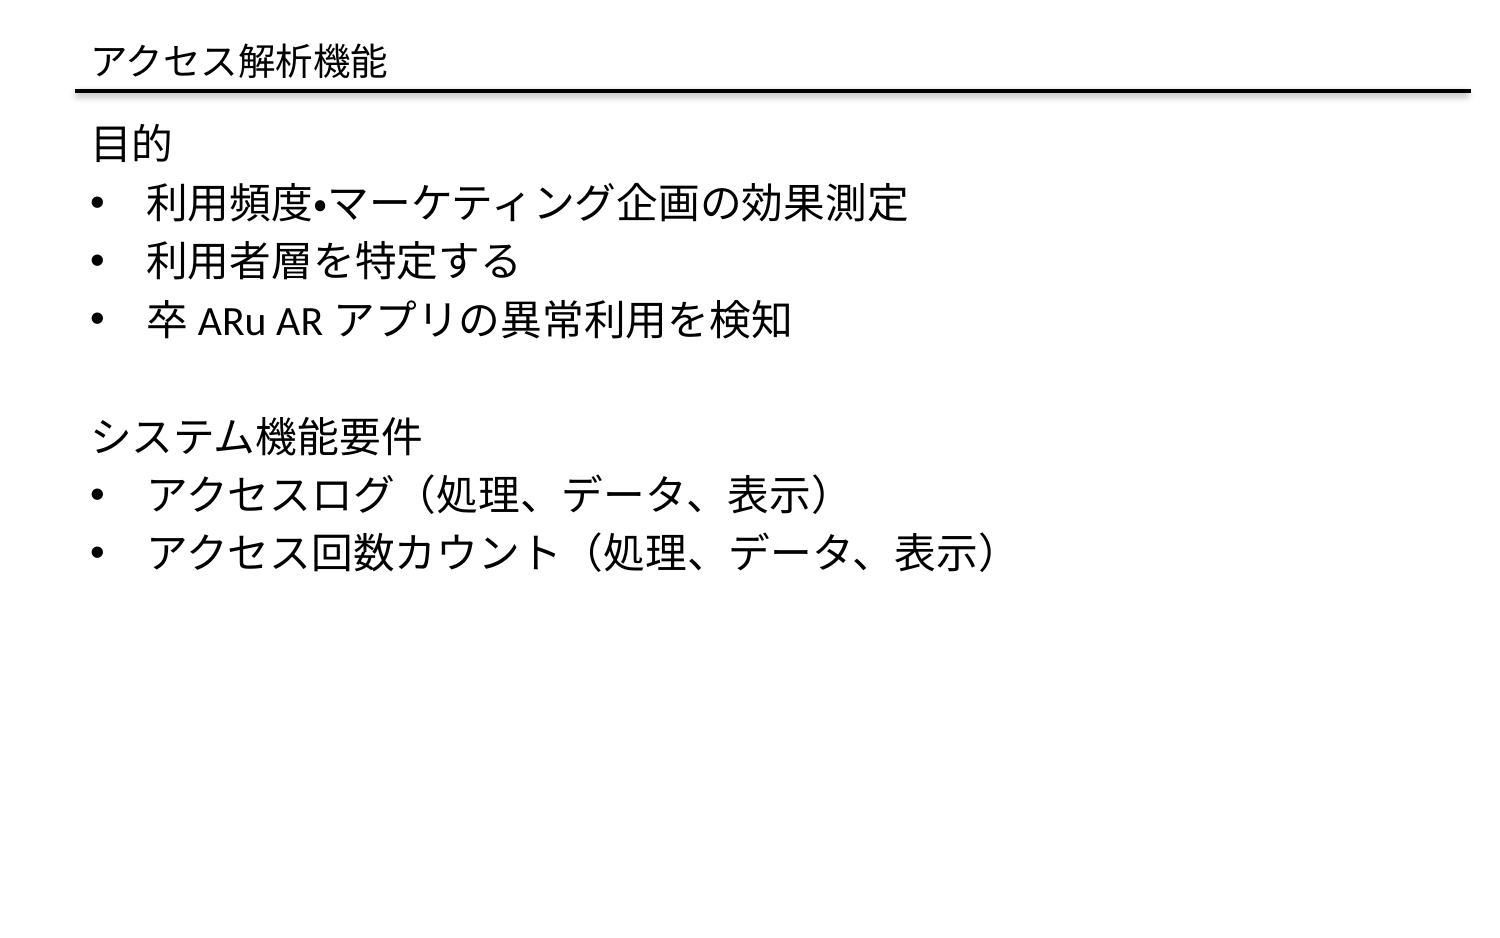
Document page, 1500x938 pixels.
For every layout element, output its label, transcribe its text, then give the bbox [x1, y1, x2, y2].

title アクセス解析機能 [75, 37, 1425, 84]
list 目的 利用頻度・マーケティング企画の効果測定 利用者層を特定する 卒ARu ARアプリの異常利用を検知 システム機能要件 アクセスログ（処理、データ、表示） アクセス回数カウント（処理、データ、表示） [75, 110, 1425, 838]
